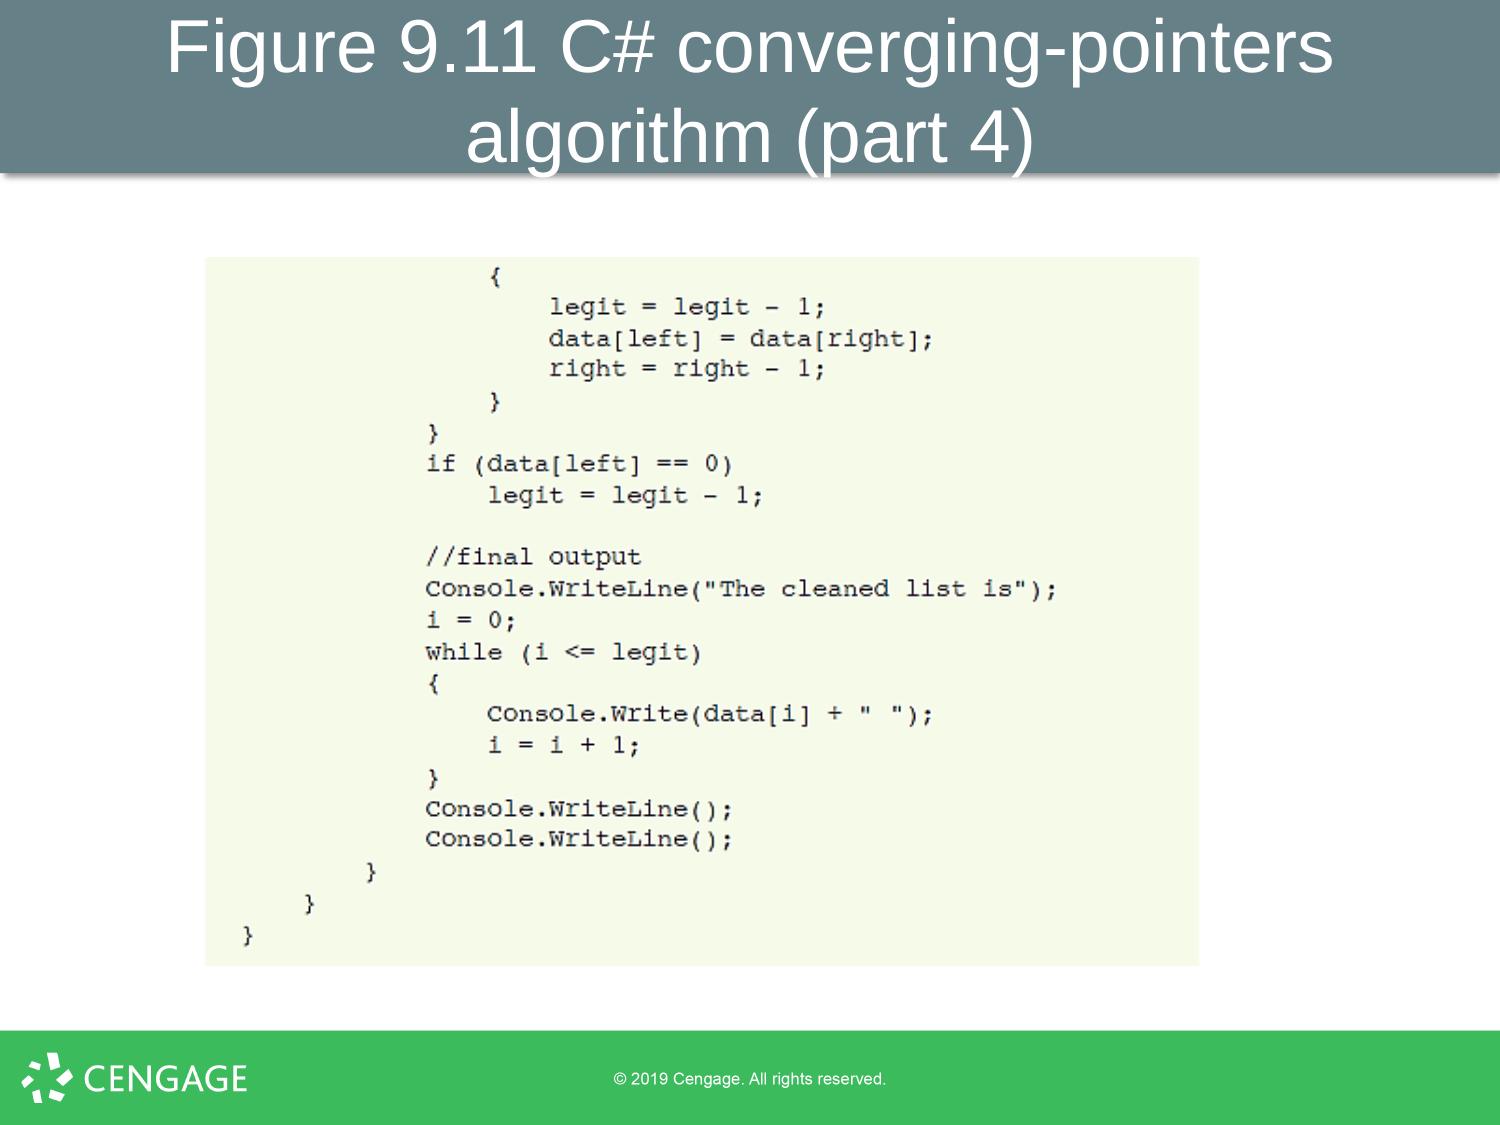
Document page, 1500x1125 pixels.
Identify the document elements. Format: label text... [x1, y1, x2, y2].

title Figure 9.11 C# converging-pointers algorithm (part 4) [4, 0, 1498, 174]
picture [0, 0, 1500, 1125]
